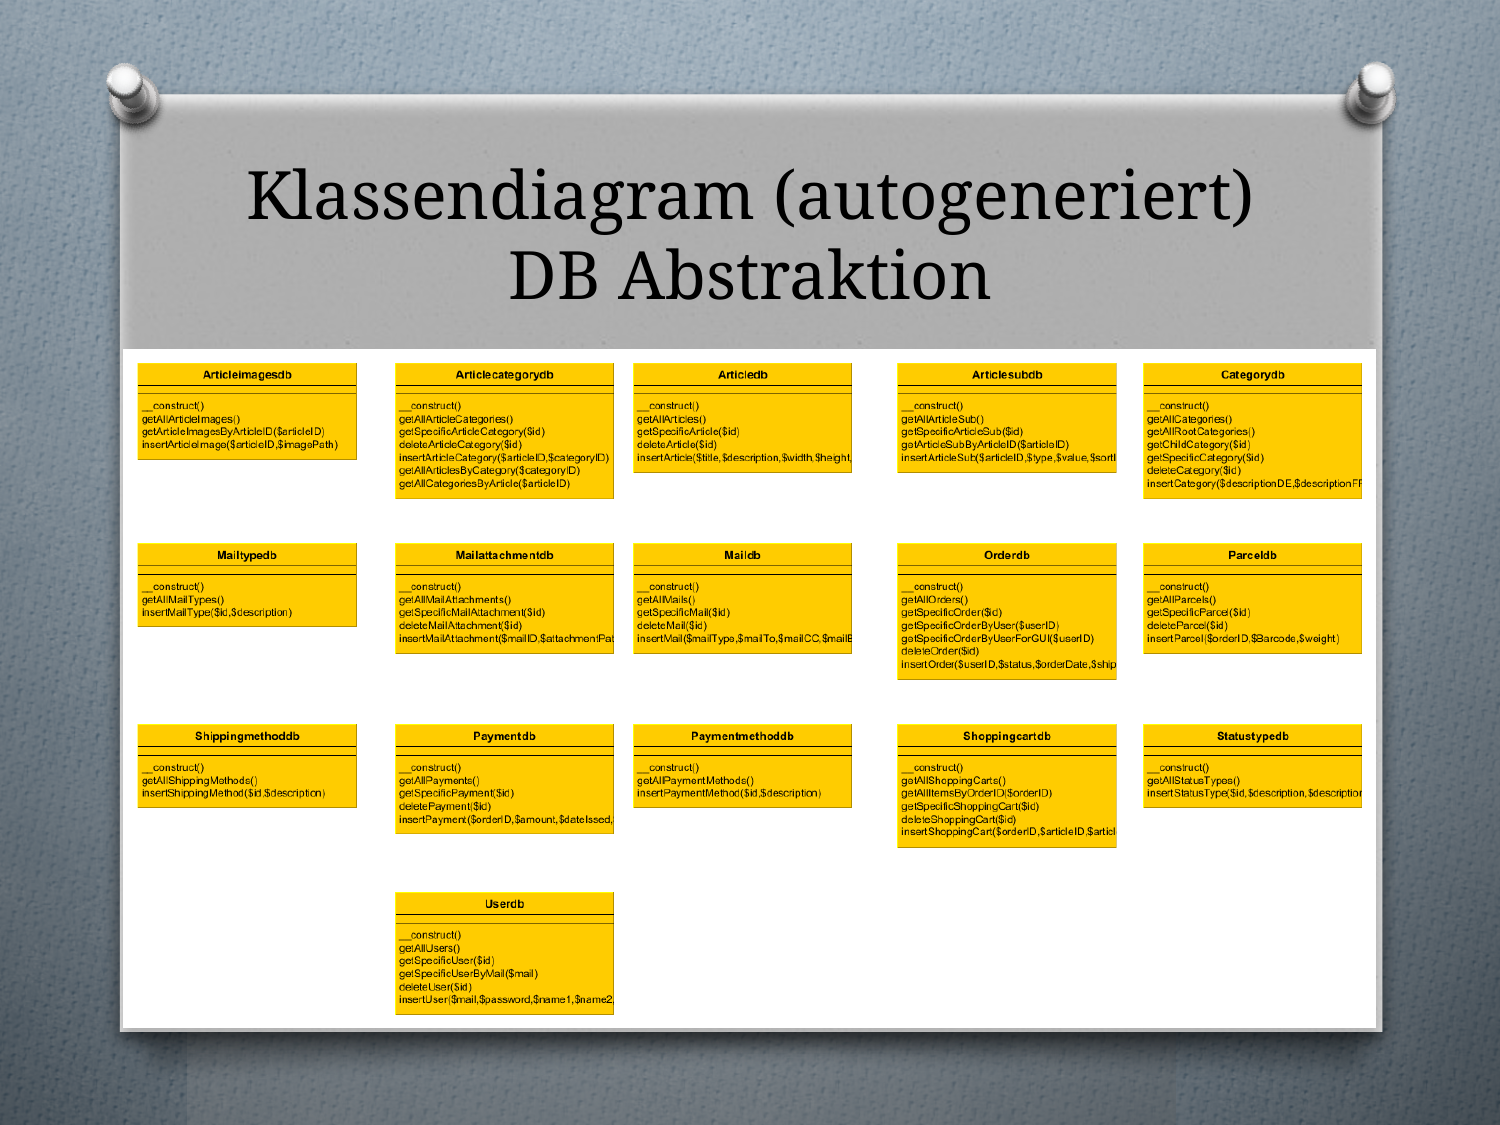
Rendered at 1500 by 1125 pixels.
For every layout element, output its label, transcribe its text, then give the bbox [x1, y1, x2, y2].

picture [75, 29, 198, 153]
title Klassendiagram (autogeneriert) DB Abstraktion [179, 134, 1323, 332]
picture [123, 349, 1377, 1029]
picture [1317, 35, 1439, 156]
